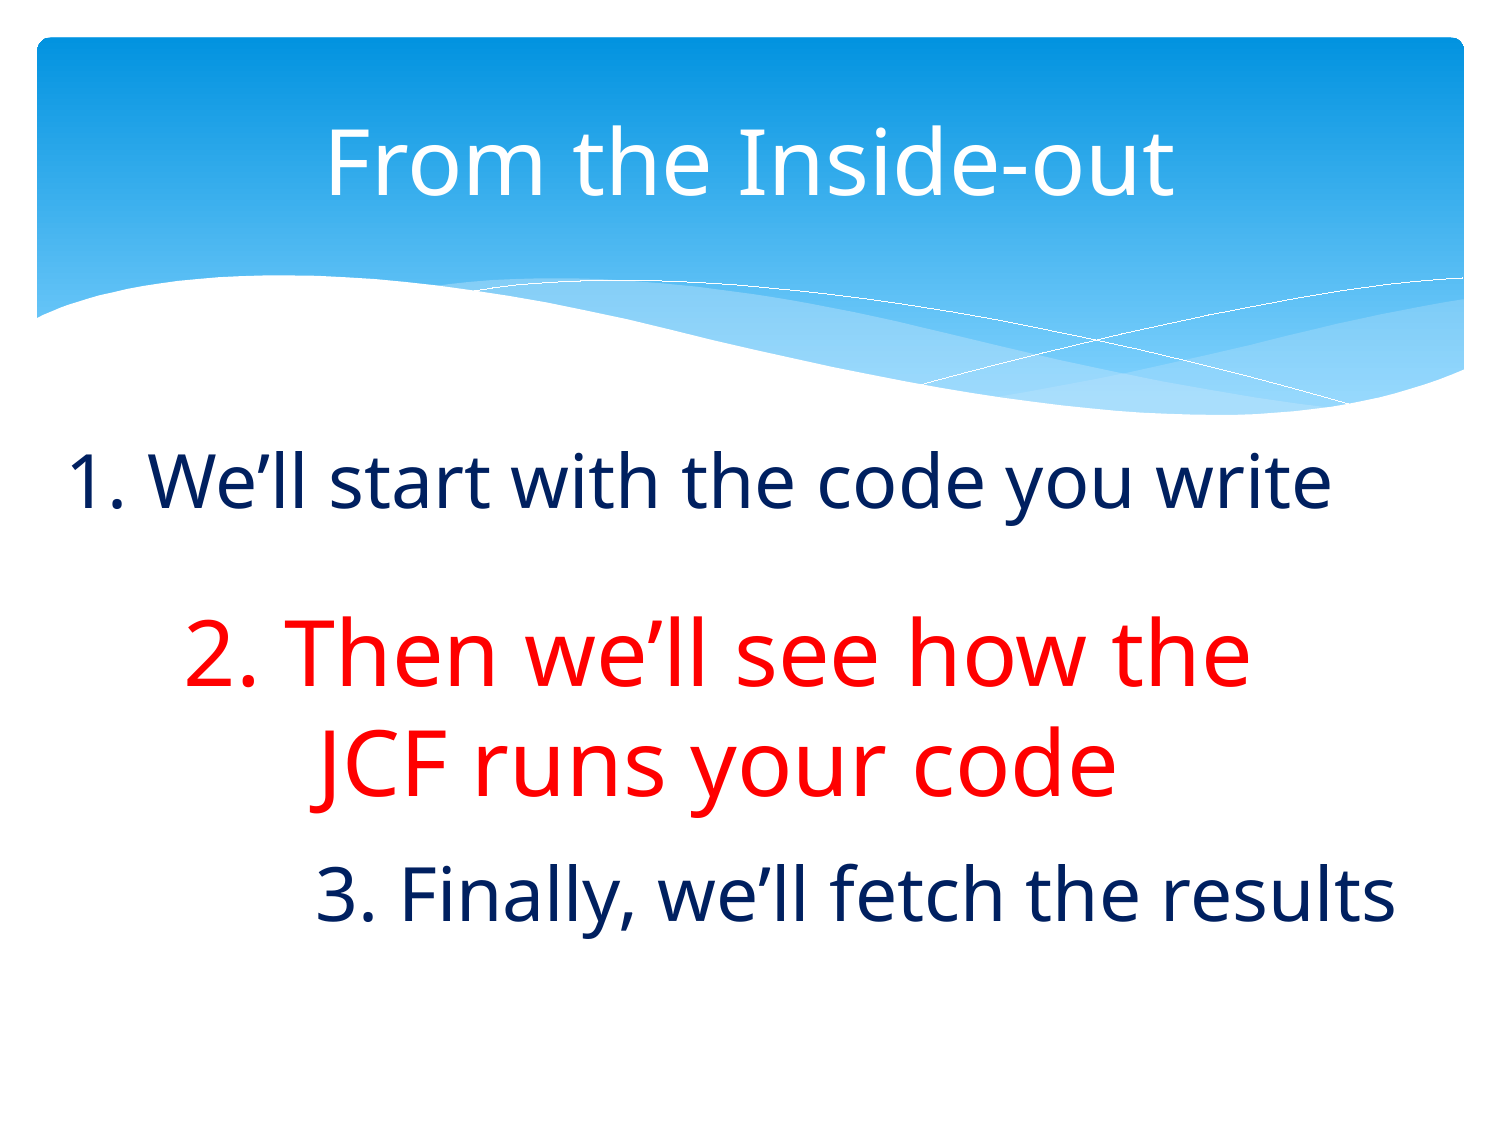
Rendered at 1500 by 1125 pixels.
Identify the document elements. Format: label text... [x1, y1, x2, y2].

text_box 3. Finally, we’ll fetch the results [237, 838, 1413, 1038]
text_box 2. Then we’ll see how the JCF runs your code [137, 587, 1300, 825]
list 1. We’ll start with the code you write [50, 426, 1388, 625]
title From the Inside-out [75, 55, 1425, 261]
